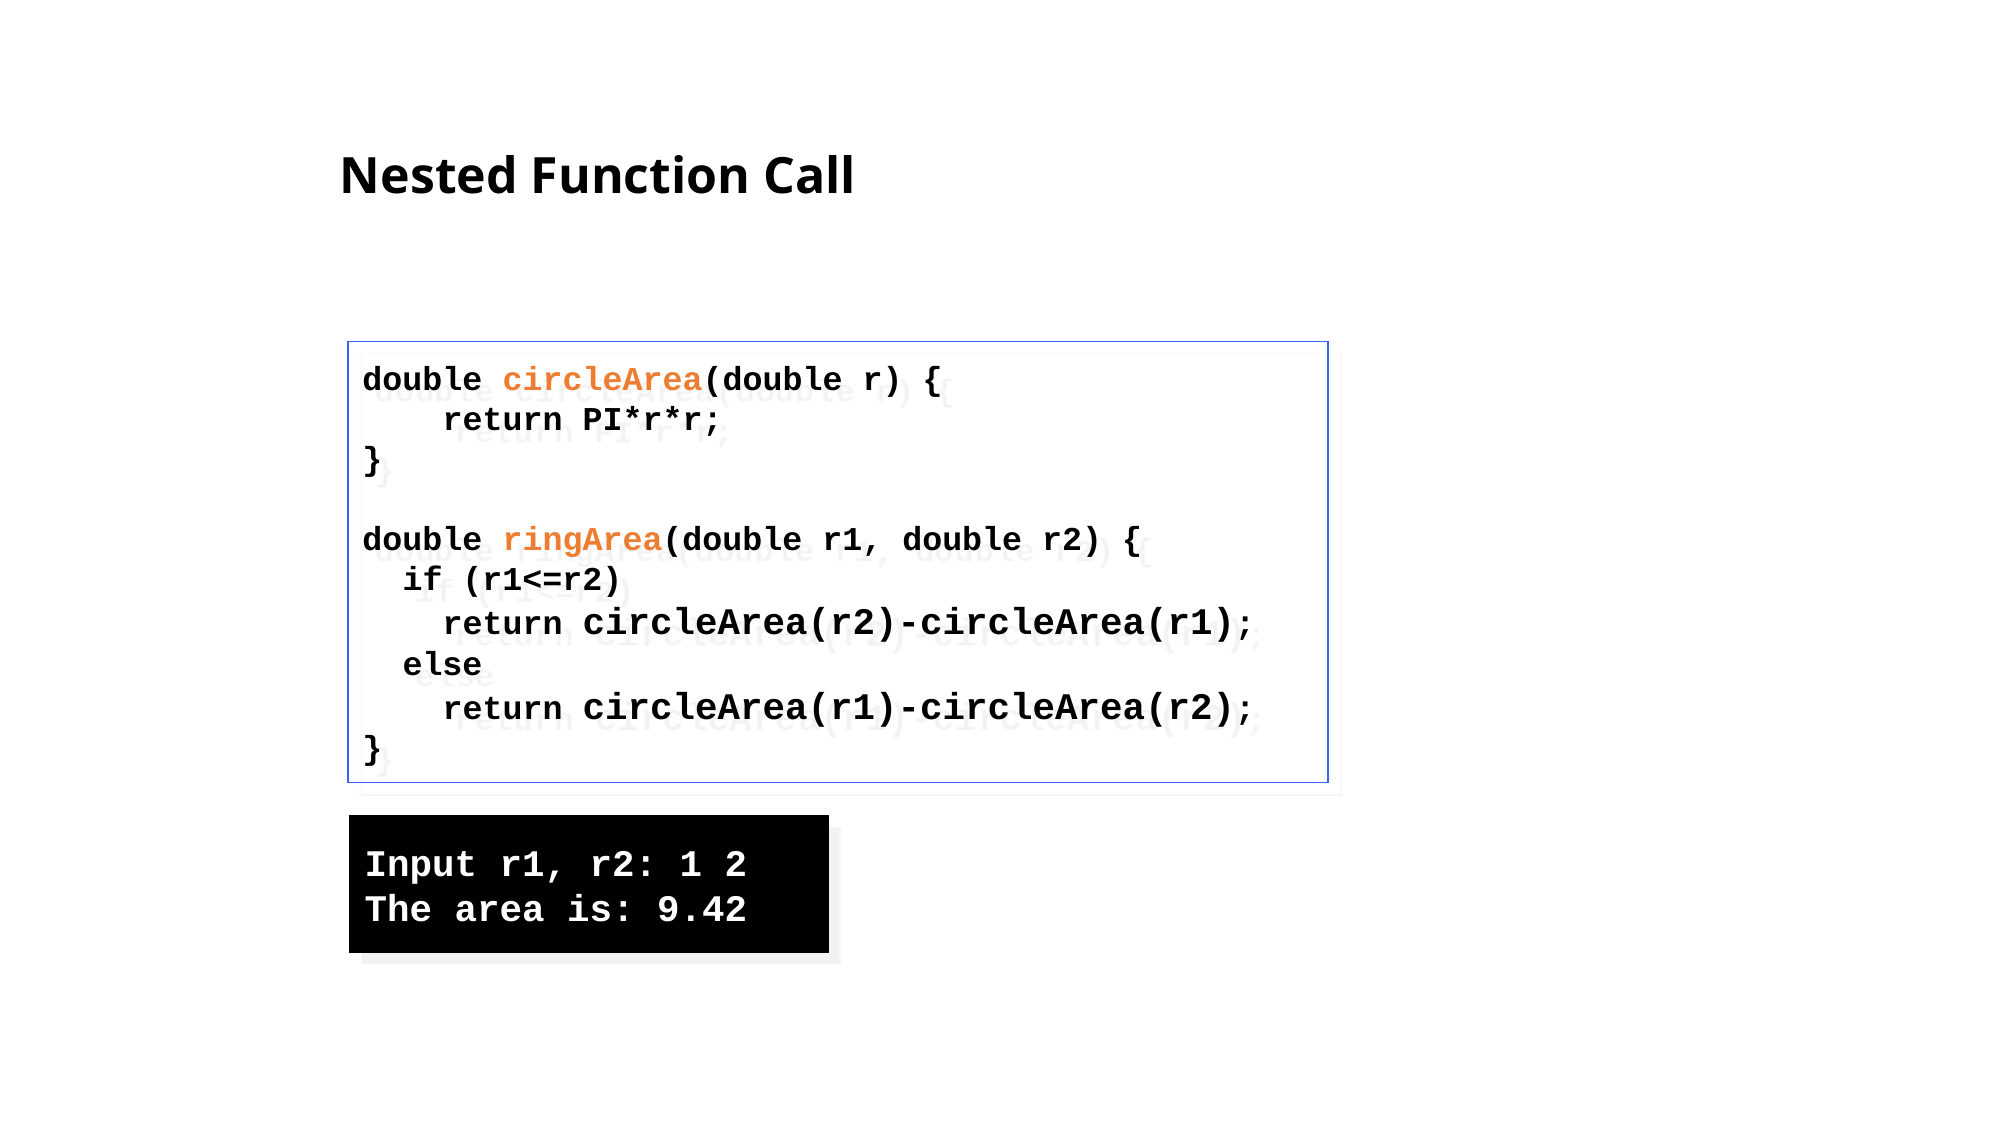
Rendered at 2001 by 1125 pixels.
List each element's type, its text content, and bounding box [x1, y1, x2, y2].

title Nested Function Call [324, 80, 1675, 236]
text_box double circleArea(double r) { return PI*r*r; } double ringArea(double r1, double r2) { if (r1<=r2) return circleArea(r2)-circleArea(r1); else return circleArea(r1)-circleArea(r2); } [347, 341, 1328, 783]
list [265, 244, 1733, 1044]
text_box Input r1, r2: 1 2 The area is: 9.42 [349, 815, 829, 953]
